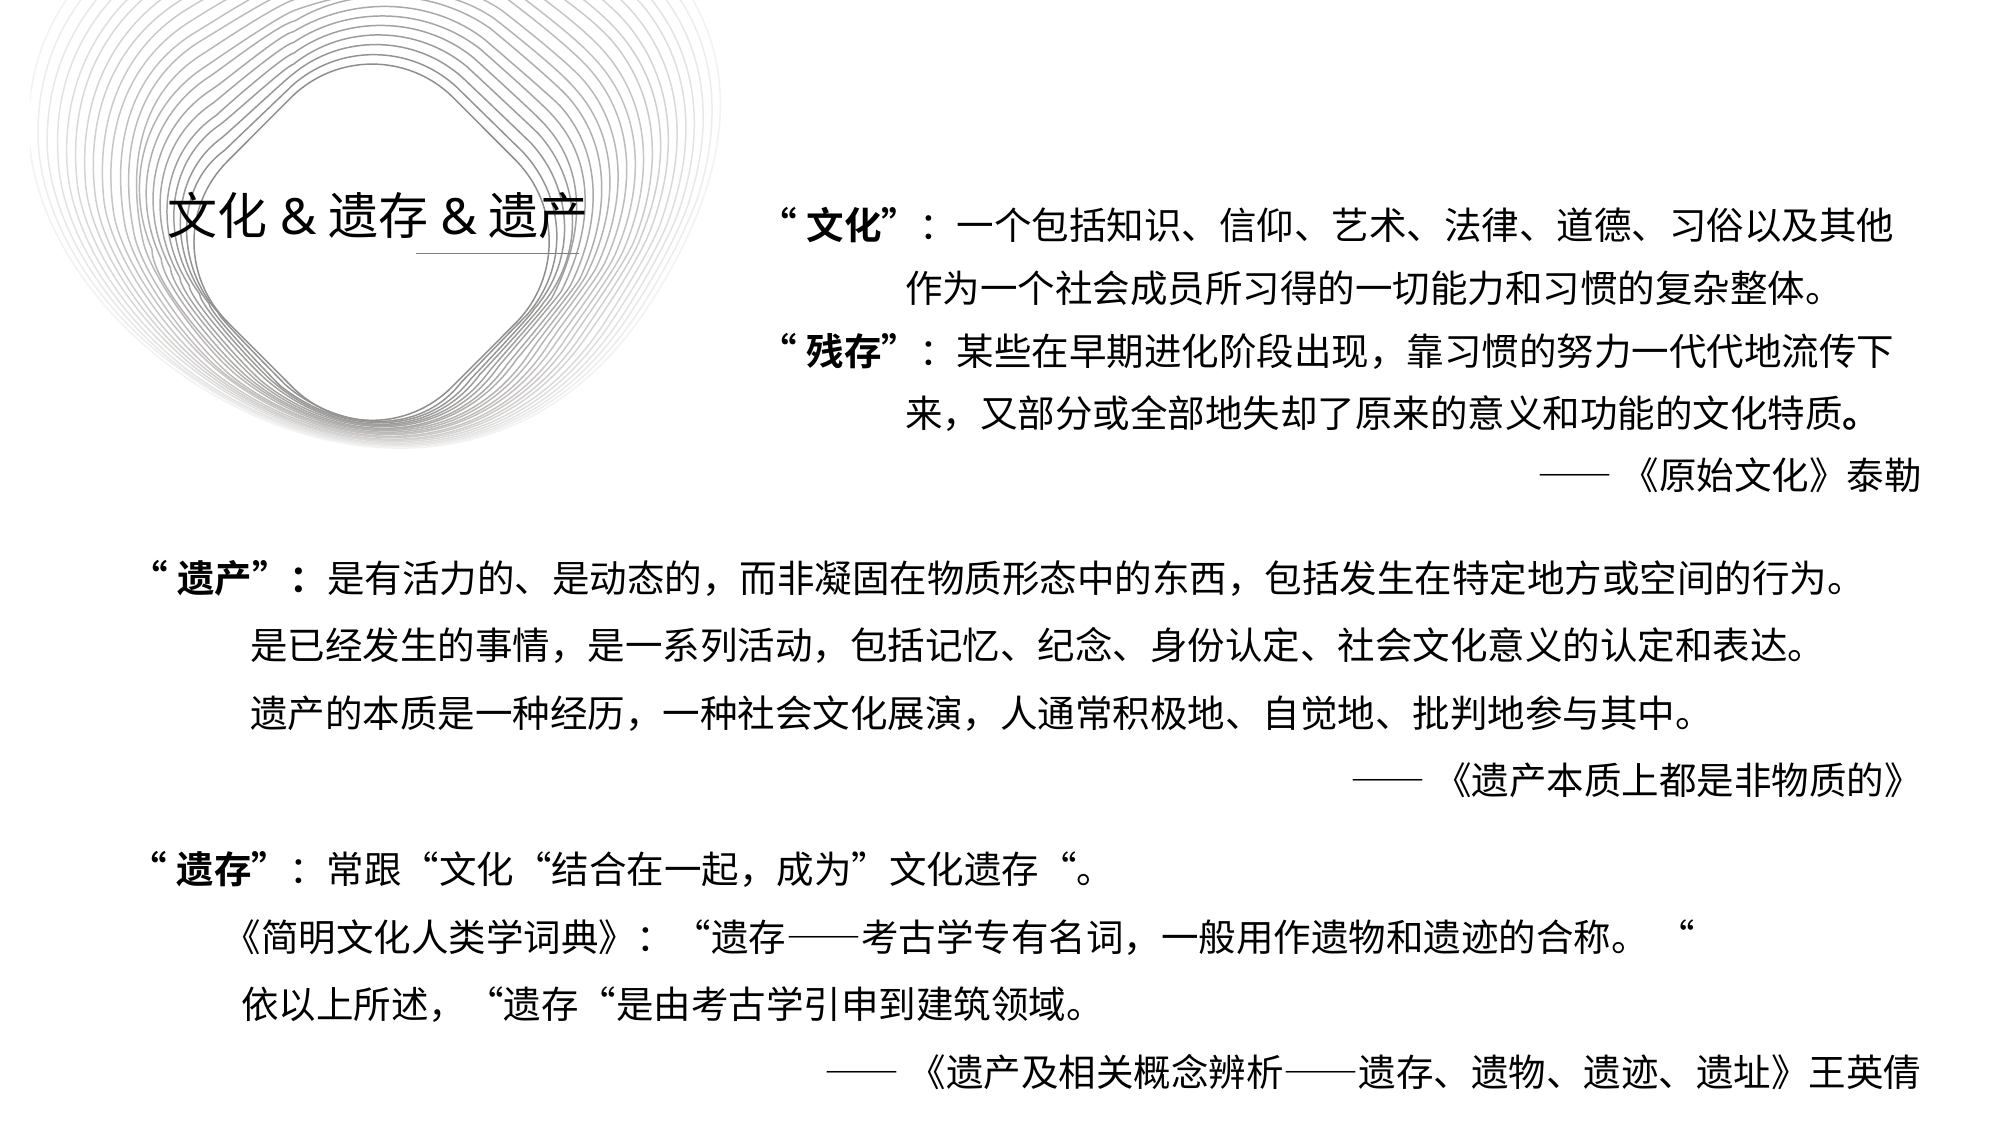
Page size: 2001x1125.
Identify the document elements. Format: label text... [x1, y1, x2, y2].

text_box “文化”：一个包括知识、信仰、艺术、法律、道德、习俗以及其他 作为一个社会成员所习得的一切能力和习惯的复杂整体。 “残存”：某些在早期进化阶段出现，靠习惯的努力一代代地流传下 来，又部分或全部地失却了原来的意义和功能的文化特质。 ——《原始文化》泰勒 [745, 177, 1937, 505]
text_box “遗产”：是有活力的、是动态的，而非凝固在物质形态中的东西，包括发生在特定地方或空间的行为。 是已经发生的事情，是一系列活动，包括记忆、纪念、身份认定、社会文化意义的认定和表达。 遗产的本质是一种经历，一种社会文化展演，人通常积极地、自觉地、批判地参与其中。 ——《遗产本质上都是非物质的》 [116, 524, 1937, 810]
text_box “遗存”：常跟“文化“结合在一起，成为”文化遗存“。 《简明文化人类学词典》：“遗存——考古学专有名词，一般用作遗物和遗迹的合称。 “ 依以上所述，“遗存“是由考古学引申到建筑领域。 ——《遗产及相关概念辨析——遗存、遗物、遗迹、遗址》王英倩 [115, 816, 1936, 1125]
picture [80, 0, 674, 500]
